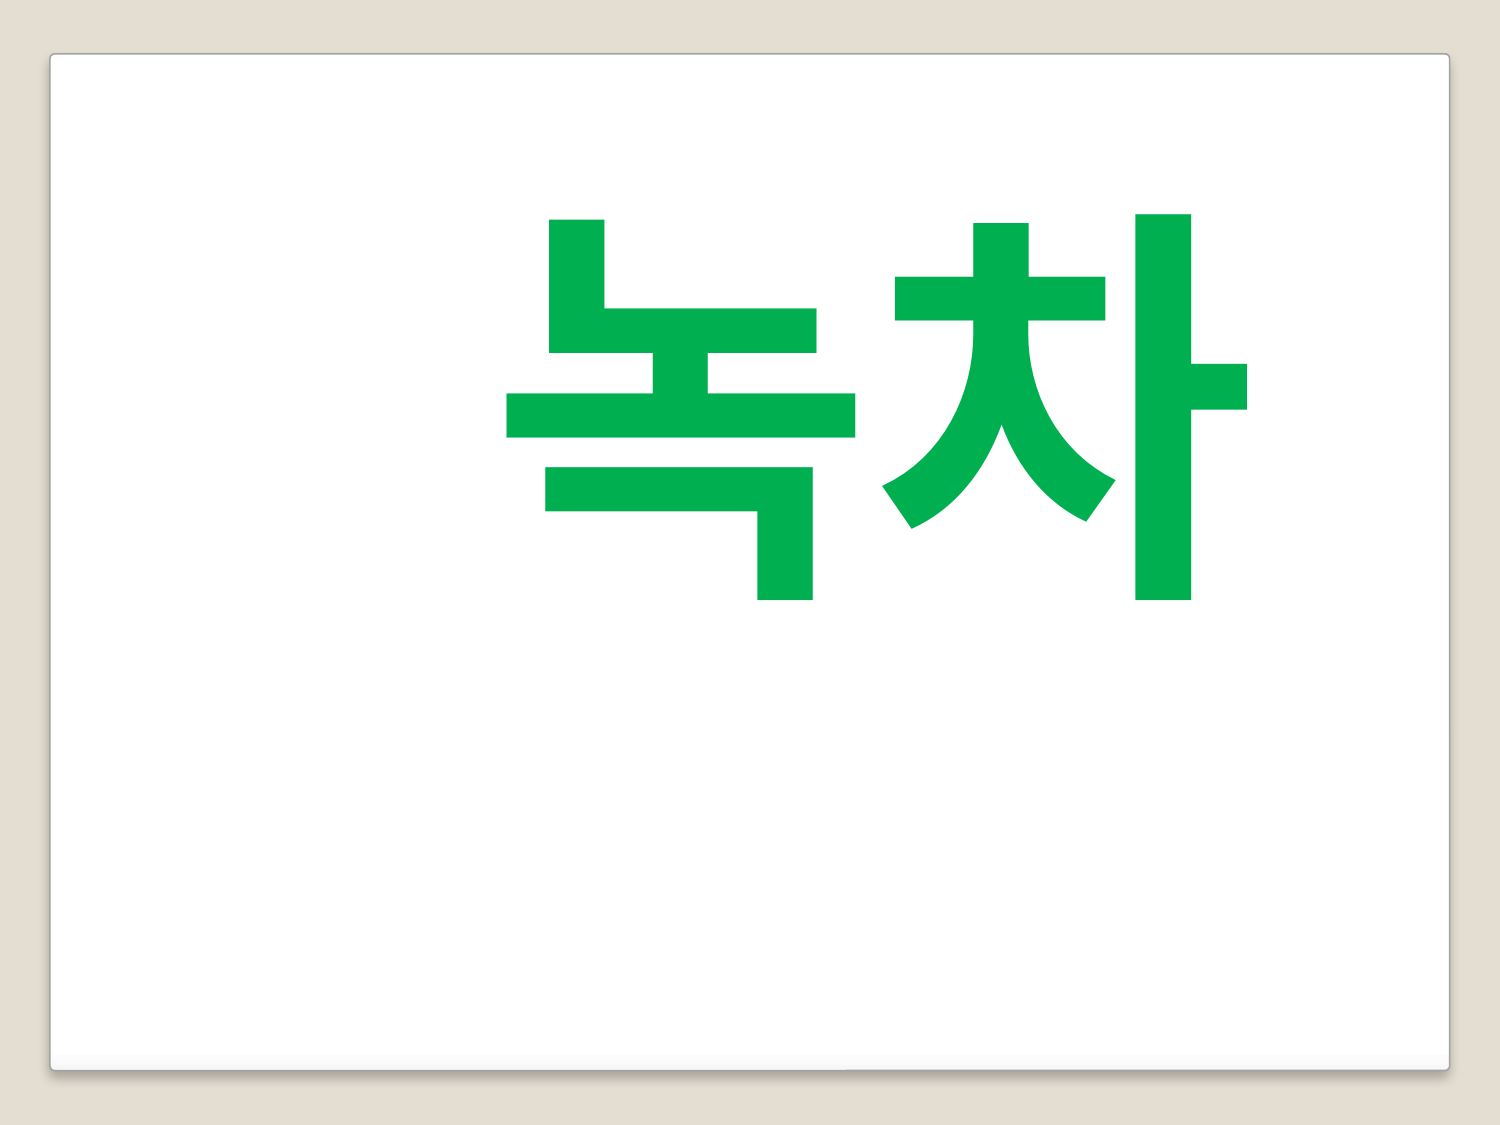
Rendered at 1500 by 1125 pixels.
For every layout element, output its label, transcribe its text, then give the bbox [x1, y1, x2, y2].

text_box 녹차 [142, 139, 1500, 1054]
